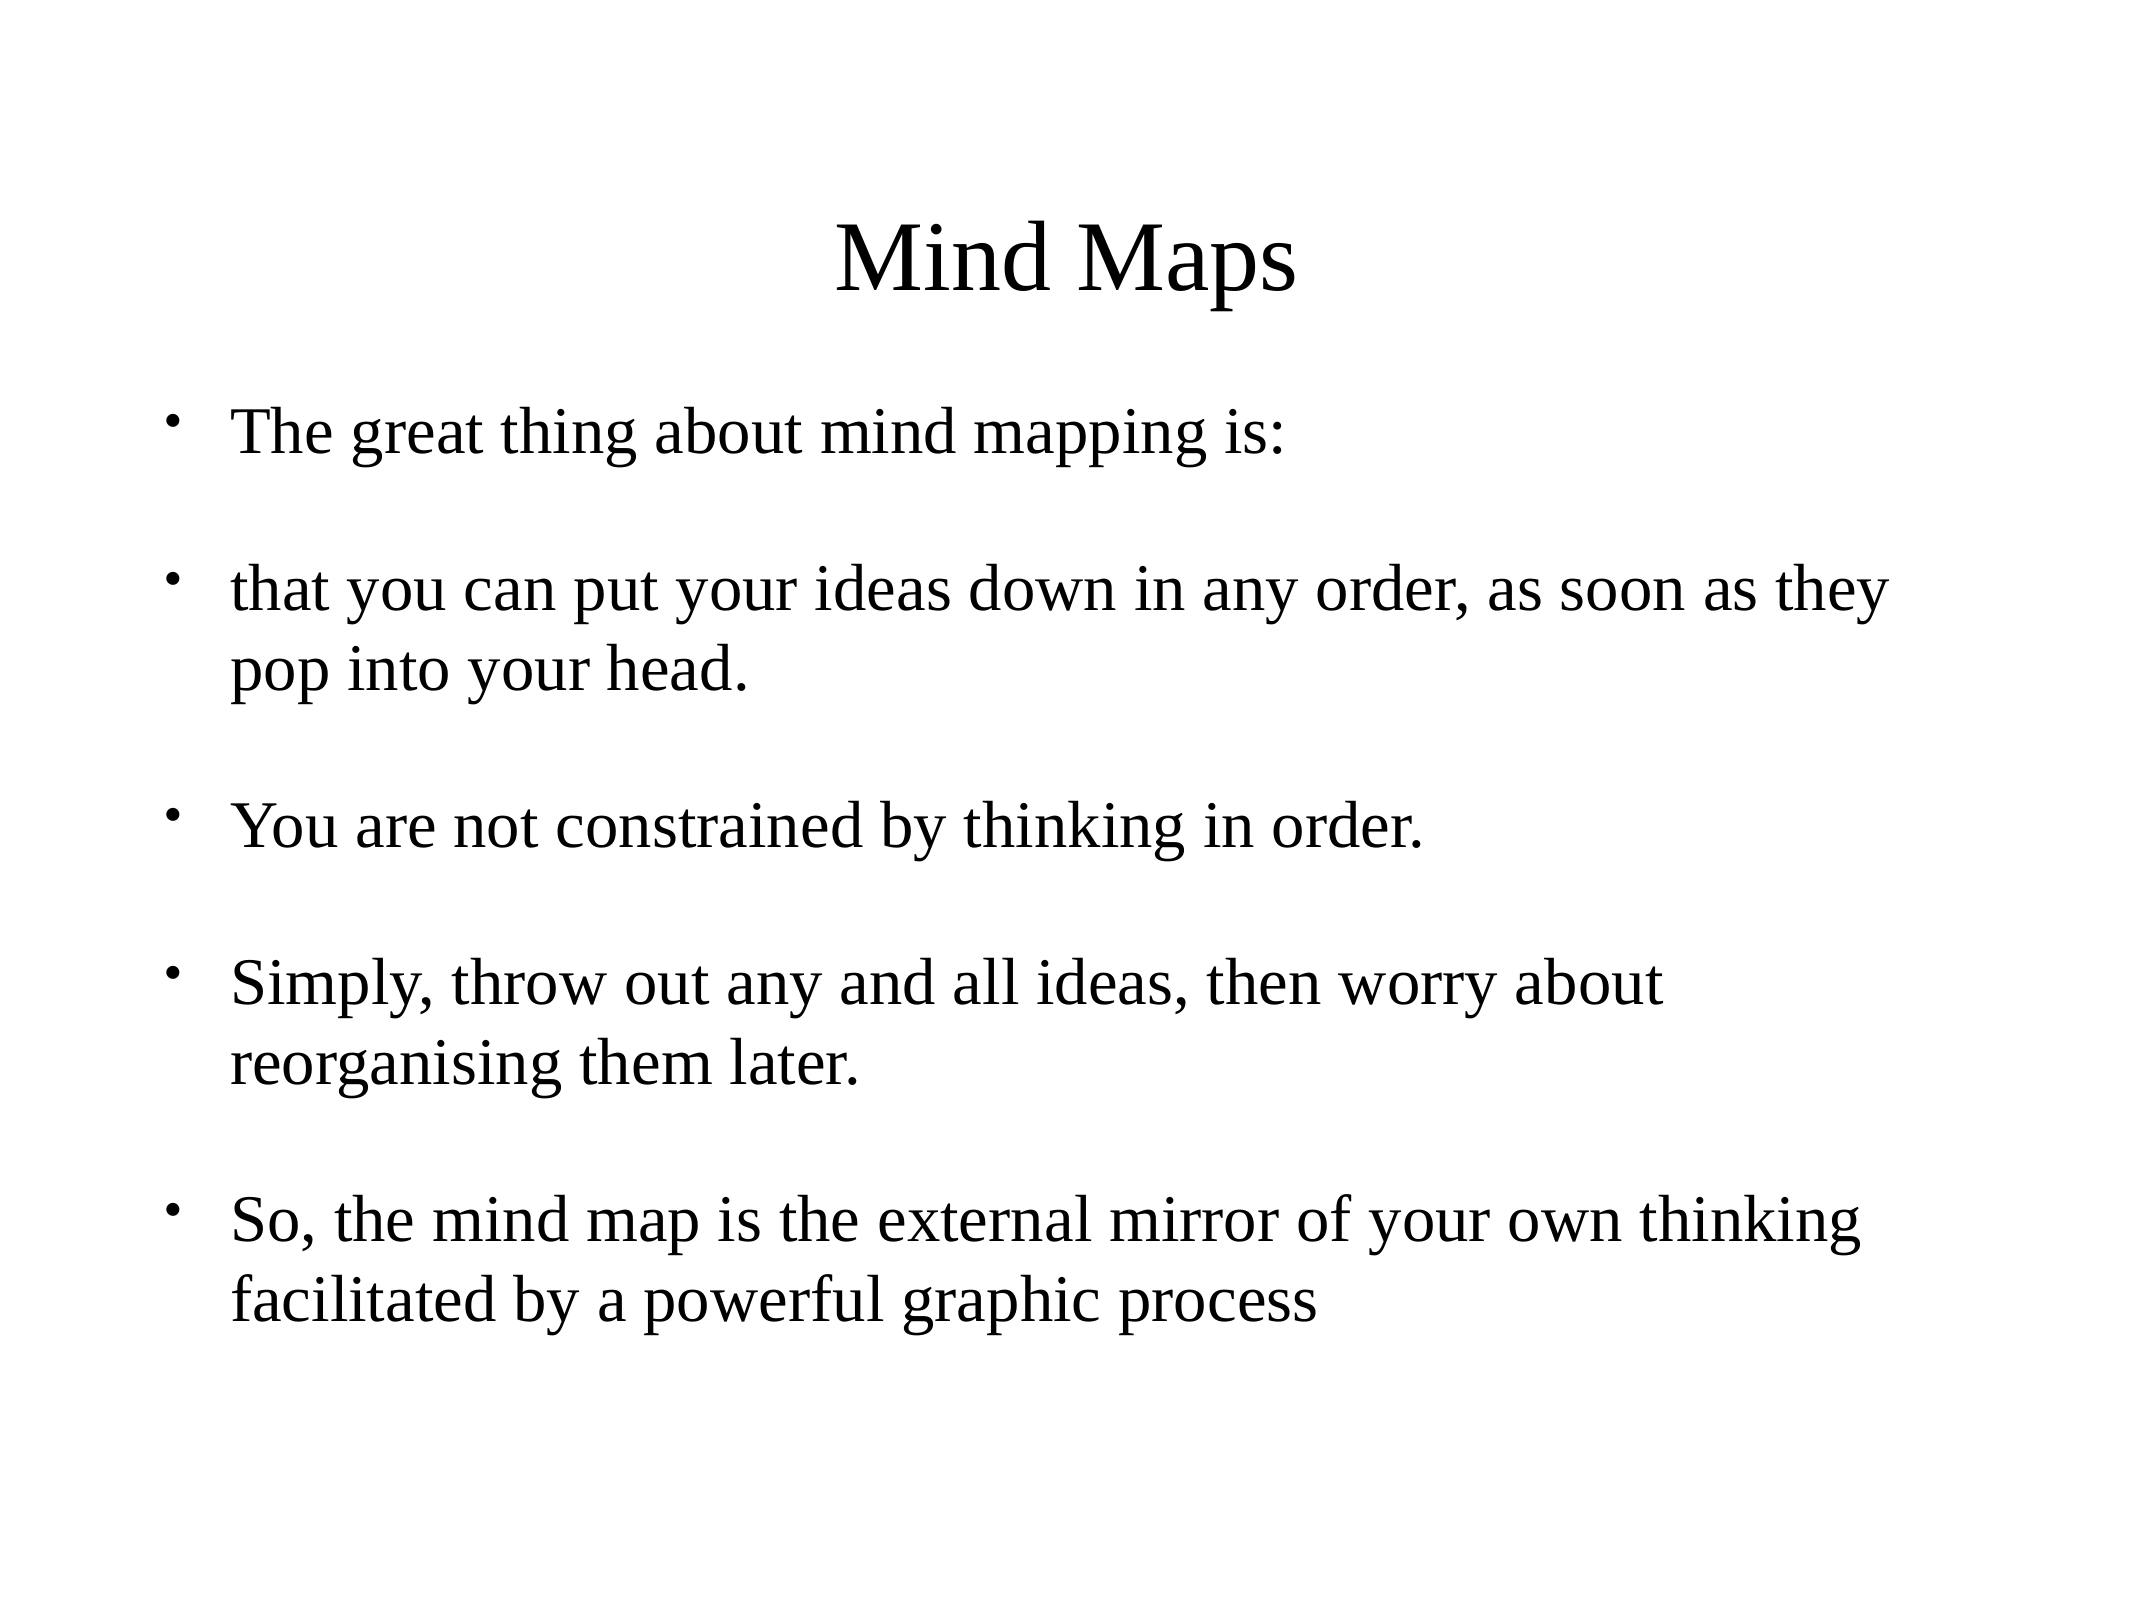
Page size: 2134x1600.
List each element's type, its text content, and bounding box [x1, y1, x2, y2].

list The great thing about mind mapping is: that you can put your ideas down in any order, as soon as they pop into your head. You are not constrained by thinking in order. Simply, throw out any and all ideas, then worry about reorganising them later. So, the mind map is the external mirror of your own thinking facilitated by a powerful graphic process [155, 387, 1937, 1335]
title Mind Maps [155, 72, 1978, 428]
